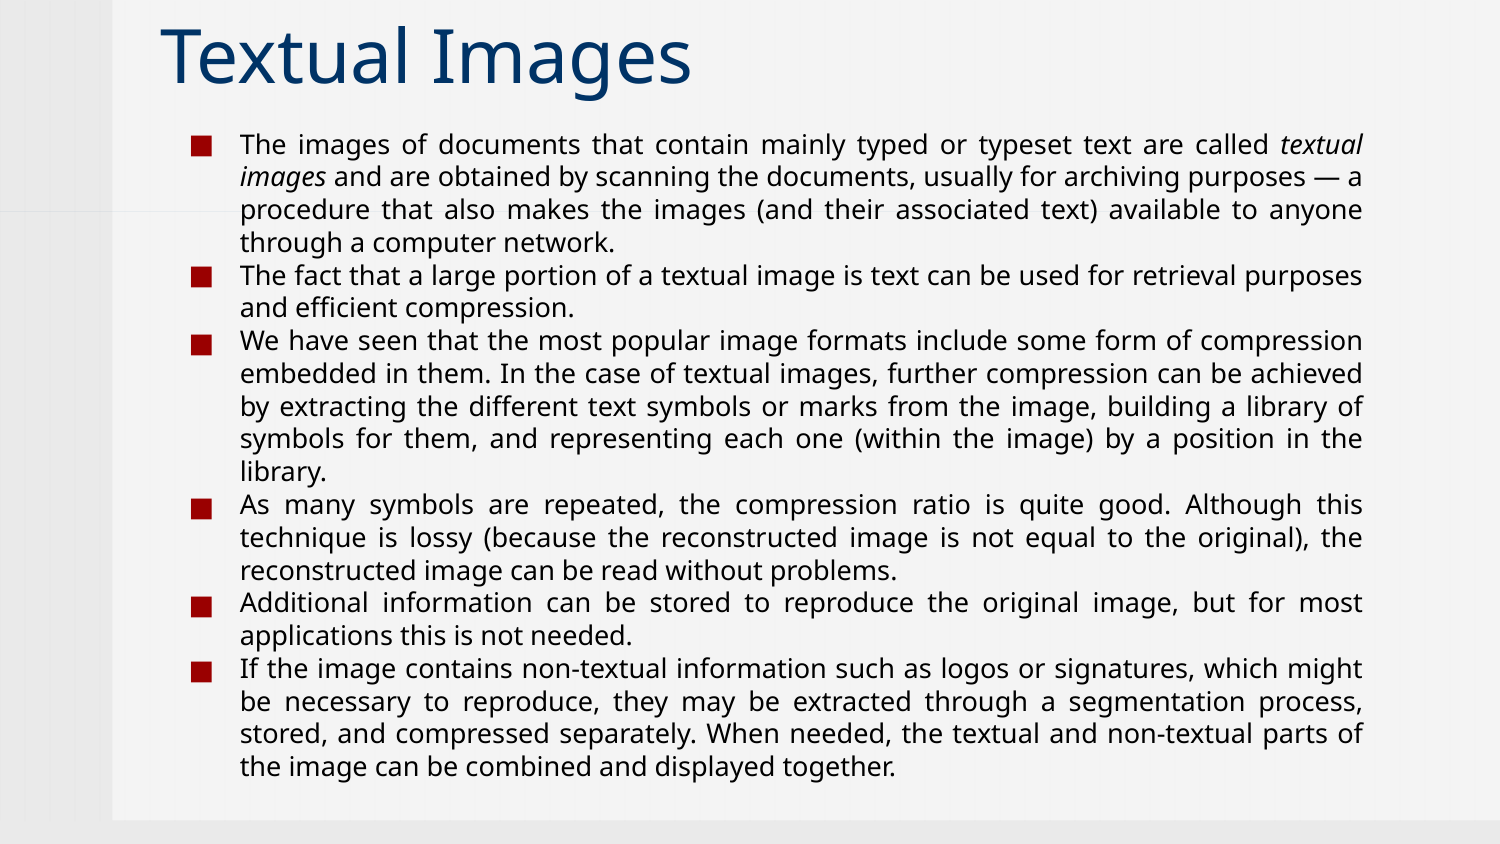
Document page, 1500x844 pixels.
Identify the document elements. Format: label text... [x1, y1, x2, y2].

list The images of documents that contain mainly typed or typeset text are called textual images and are obtained by scanning the documents, usually for archiving purposes — a procedure that also makes the images (and their associated text) available to anyone through a computer network. The fact that a large portion of a textual image is text can be used for retrieval purposes and efficient compression. We have seen that the most popular image formats include some form of compression embedded in them. In the case of textual images, further compression can be achieved by extracting the different text symbols or marks from the image, building a library of symbols for them, and representing each one (within the image) by a position in the library. As many symbols are repeated, the compression ratio is quite good. Although this technique is lossy (because the reconstructed image is not equal to the original), the reconstructed image can be read without problems. Additional information can be stored to reproduce the original image, but for most applications this is not needed. If the image contains non-textual information such as logos or signatures, which might be necessary to reproduce, they may be extracted through a segmentation process, stored, and compressed separately. When needed, the textual and non-textual parts of the image can be combined and displayed together. [149, 119, 1481, 750]
title Textual Images [145, 0, 1485, 107]
